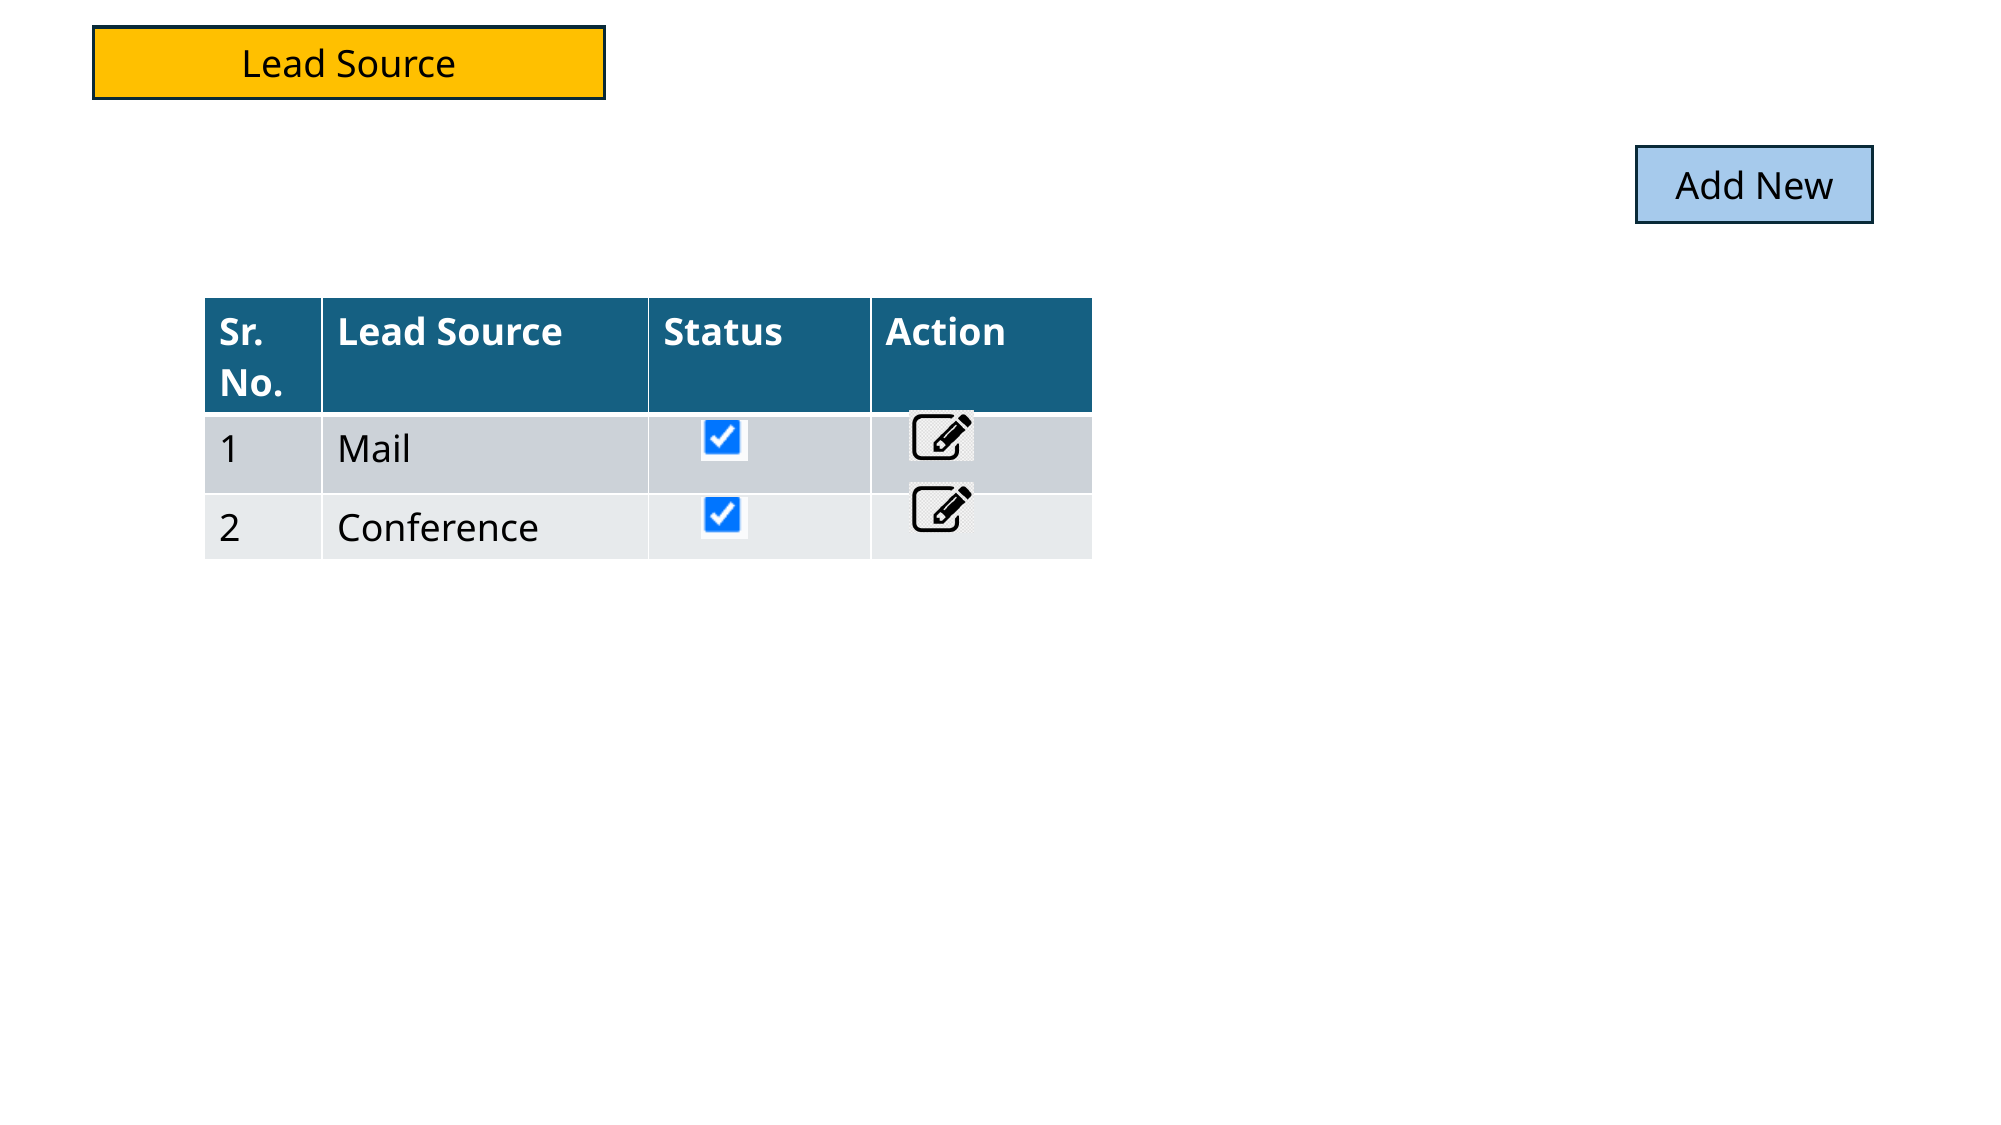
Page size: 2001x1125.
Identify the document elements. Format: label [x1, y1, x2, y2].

table_cell [205, 495, 321, 559]
picture [701, 419, 748, 462]
table_cell [323, 417, 648, 493]
table_cell [649, 495, 870, 559]
table_cell [205, 417, 321, 493]
table_cell [872, 417, 1092, 493]
text_box [1635, 145, 1874, 224]
picture [701, 497, 748, 539]
table_header [872, 298, 1092, 412]
table_cell [323, 495, 648, 559]
table_cell [649, 417, 870, 493]
table_cell [872, 495, 1092, 559]
picture [908, 410, 975, 462]
table_header [649, 298, 870, 412]
table_header [323, 298, 648, 412]
picture [908, 482, 975, 534]
table_header [205, 298, 321, 412]
text_box [92, 25, 606, 100]
